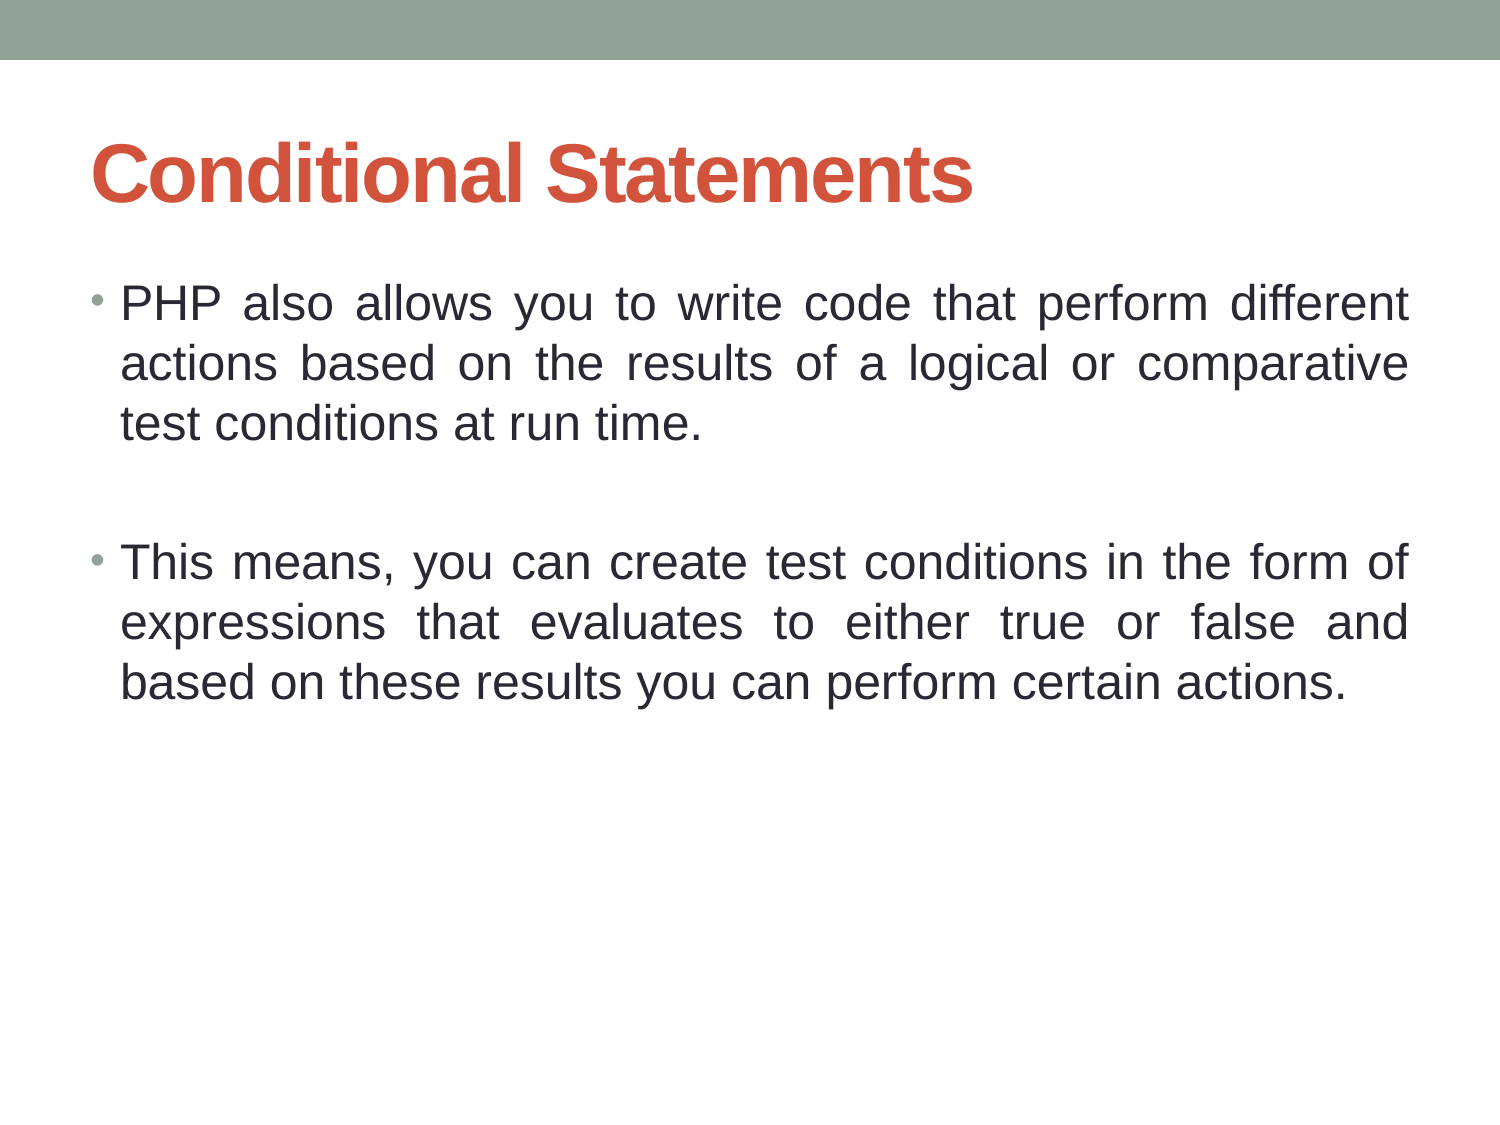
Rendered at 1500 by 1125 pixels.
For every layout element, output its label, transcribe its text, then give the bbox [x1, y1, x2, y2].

list PHP also allows you to write code that perform different actions based on the results of a logical or comparative test conditions at run time. This means, you can create test conditions in the form of expressions that evaluates to either true or false and based on these results you can perform certain actions. [75, 262, 1425, 1063]
title Conditional Statements [75, 87, 1425, 250]
